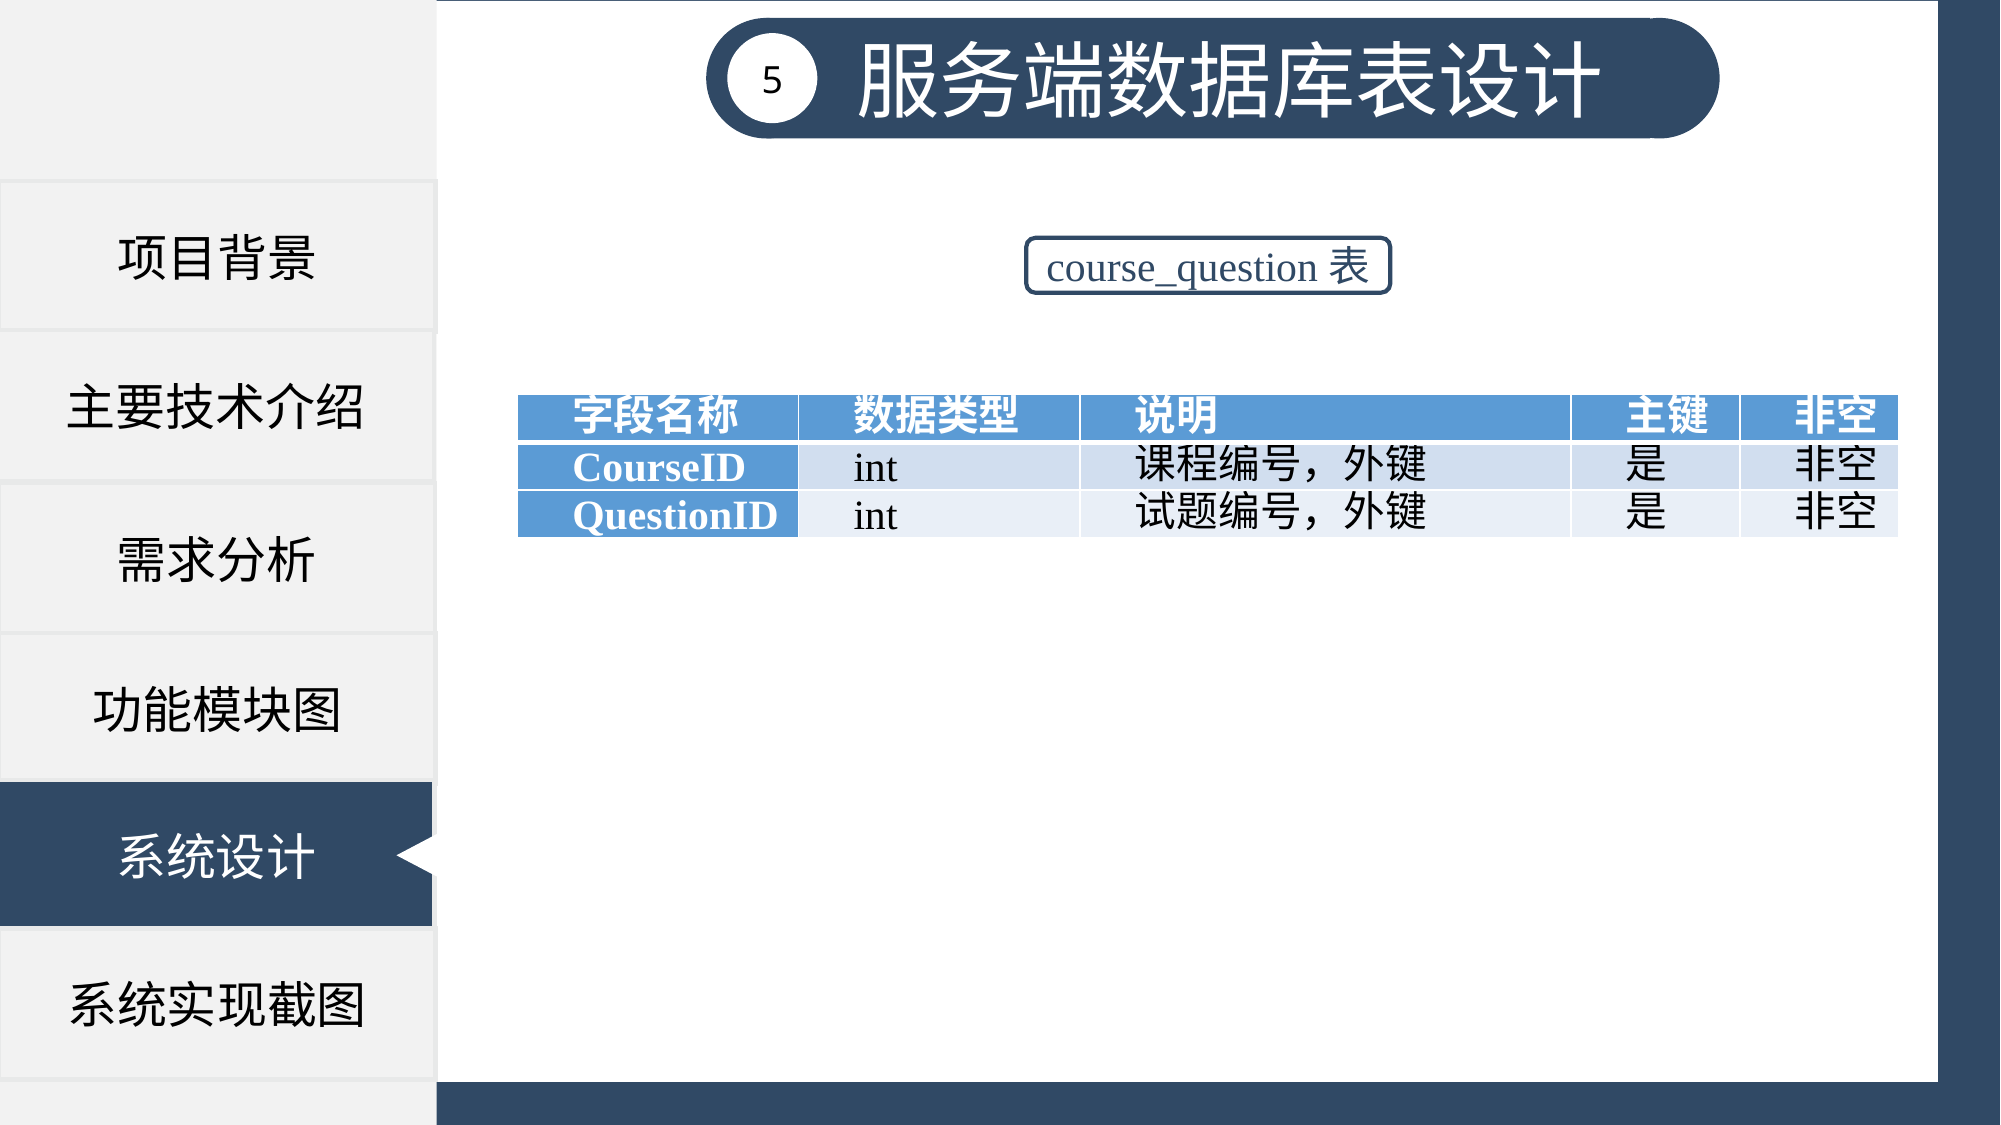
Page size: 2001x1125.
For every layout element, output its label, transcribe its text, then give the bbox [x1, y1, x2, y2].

table_cell 是 [1572, 445, 1739, 489]
table_cell QuestionID [518, 491, 798, 537]
text_box [437, 0, 1939, 1083]
table_cell 非空 [1741, 445, 1898, 489]
table_header 字段名称 [518, 395, 798, 440]
table_cell CourseID [518, 445, 798, 489]
table_cell 非空 [1741, 491, 1898, 537]
table_cell int [799, 445, 1079, 489]
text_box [0, 0, 437, 1125]
table_cell 试题编号，外键 [1081, 491, 1570, 537]
table_header 数据类型 [799, 395, 1079, 440]
table_cell 是 [1572, 491, 1739, 537]
table_cell int [799, 491, 1079, 537]
table_header 说明 [1081, 395, 1570, 440]
text_box course_question表 [1025, 236, 1392, 294]
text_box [706, 17, 1720, 139]
table_header 主键 [1572, 395, 1739, 440]
table_header 非空 [1741, 395, 1898, 440]
table_cell 课程编号，外键 [1081, 445, 1570, 489]
